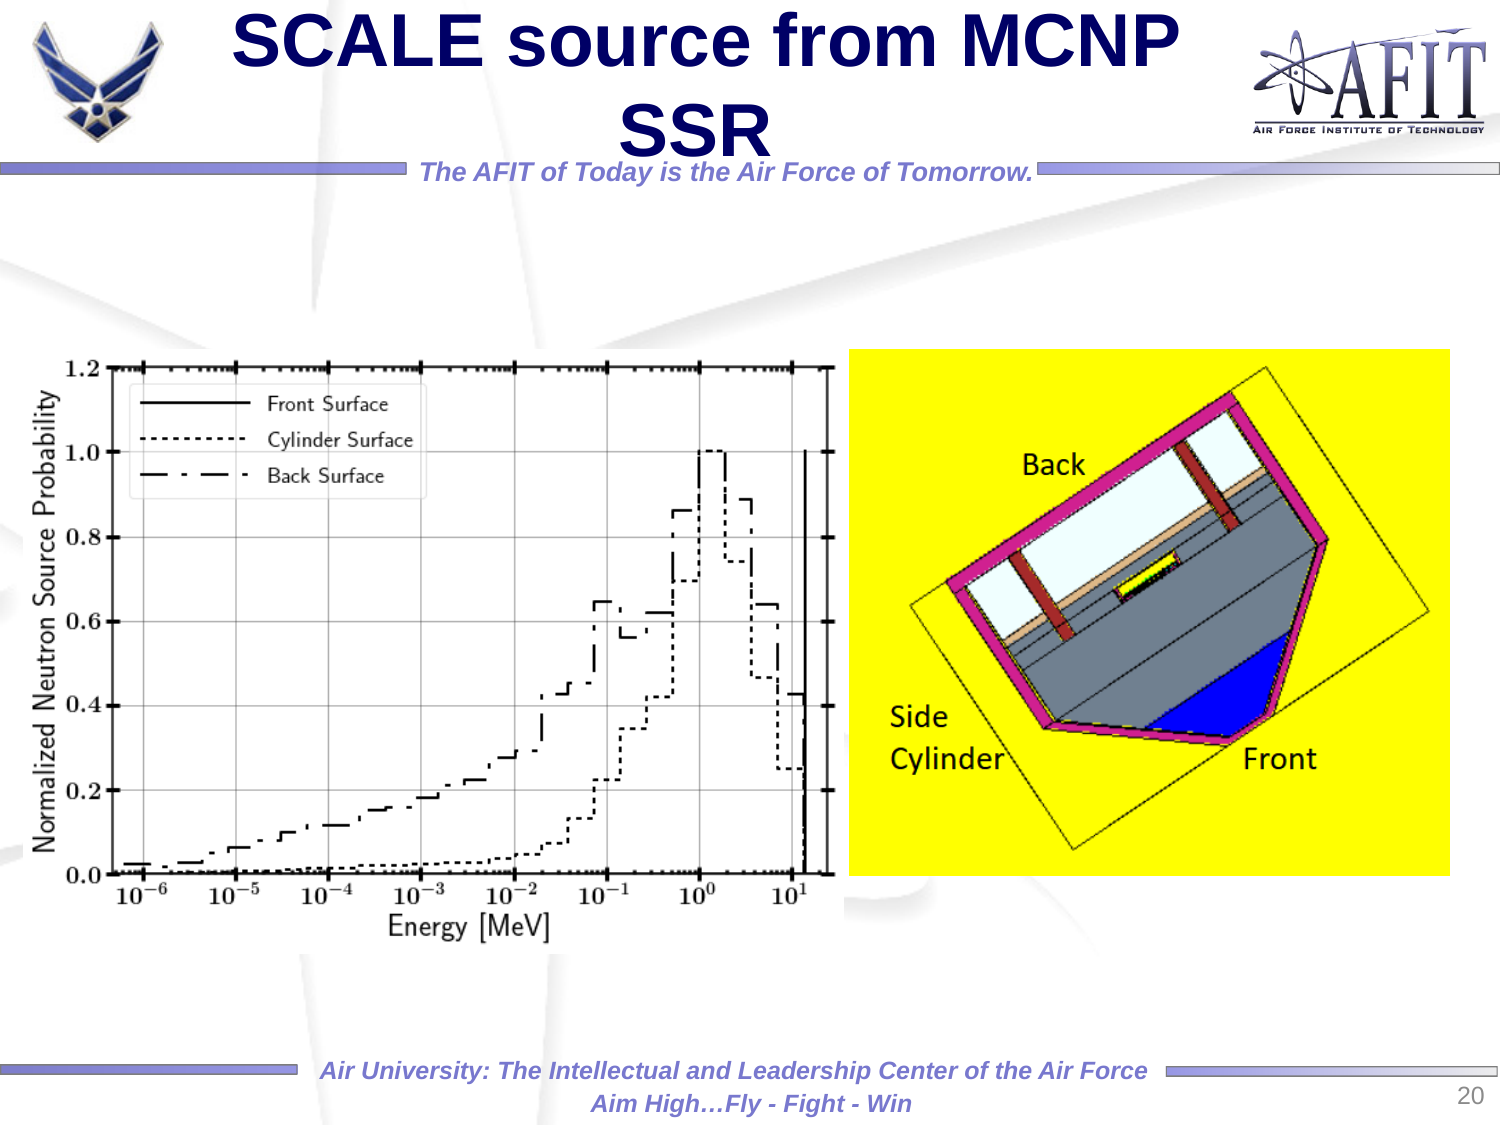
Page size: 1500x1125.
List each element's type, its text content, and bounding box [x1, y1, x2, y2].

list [849, 349, 1451, 876]
picture [32, 21, 162, 143]
slide_number 20 [1149, 1065, 1500, 1125]
picture [23, 349, 844, 954]
title SCALE source from MCNP SSR [162, 0, 1251, 163]
